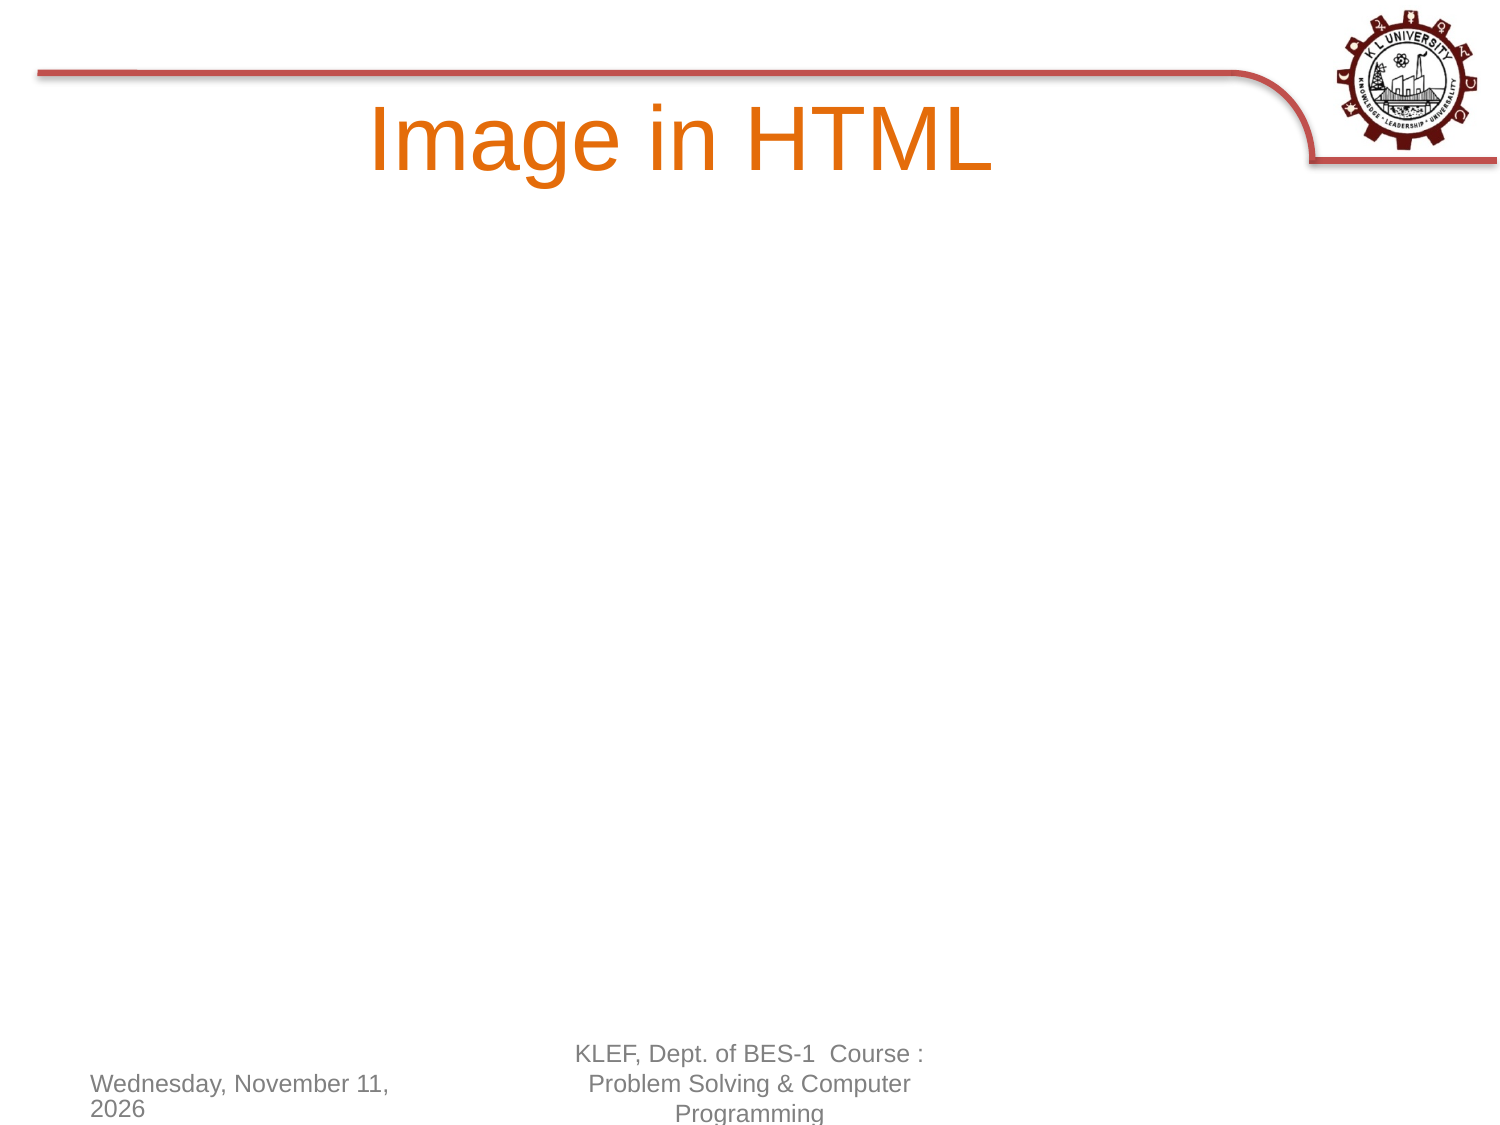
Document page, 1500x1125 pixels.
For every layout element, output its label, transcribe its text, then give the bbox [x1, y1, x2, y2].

footer KLEF, Dept. of BES-1 Course : Problem Solving & Computer Programming [512, 1052, 988, 1113]
picture [1333, 5, 1481, 154]
title Image in HTML [74, 79, 1288, 188]
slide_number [75, 1052, 425, 1113]
